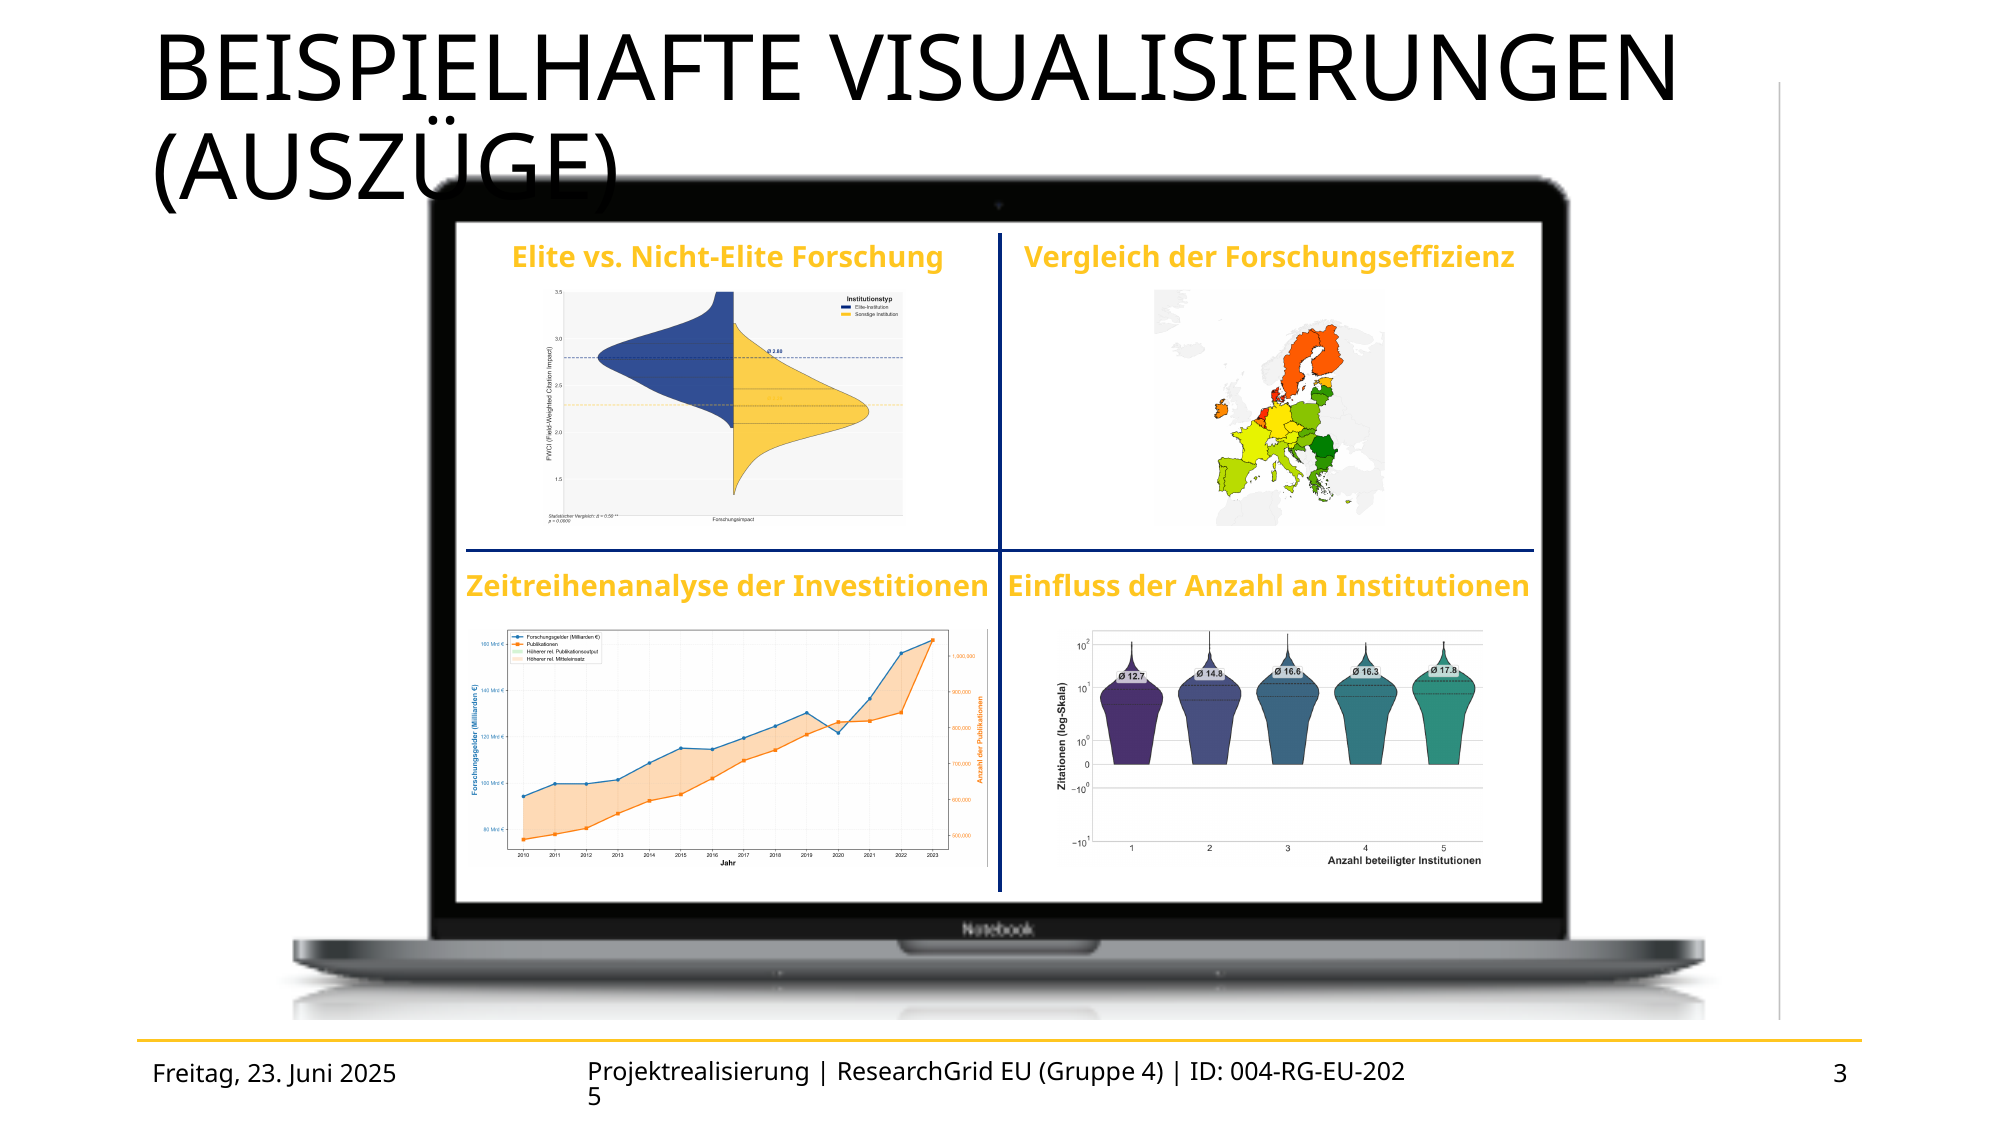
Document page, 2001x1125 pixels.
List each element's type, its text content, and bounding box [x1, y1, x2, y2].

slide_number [137, 1042, 588, 1103]
title Beispielhafte Visualisierungen (Auszüge) [137, 11, 1863, 230]
picture [218, 81, 1781, 1020]
slide_number 3 [1412, 1042, 1863, 1103]
footer Projektrealisierung | ResearchGrid EU (Gruppe 4) | ID: 004-RG-EU-2025 [588, 1042, 1412, 1103]
